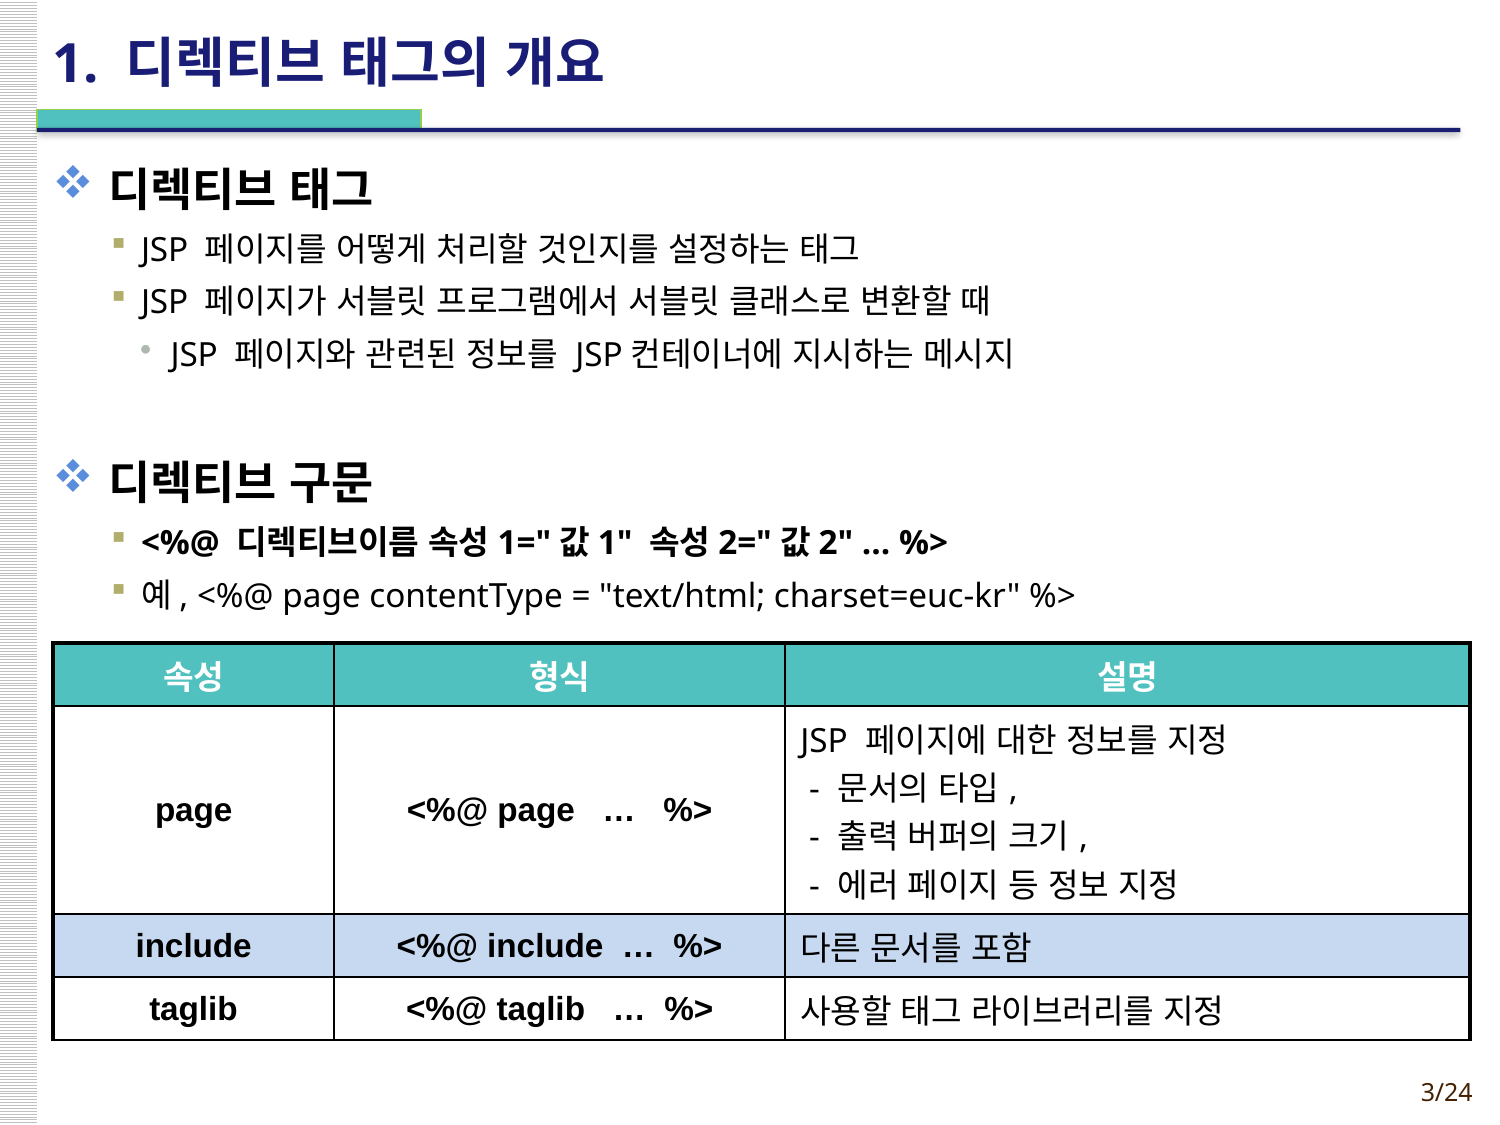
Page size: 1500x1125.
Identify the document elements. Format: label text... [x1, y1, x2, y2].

table_cell 다른 문서를 포함 [786, 915, 1468, 976]
table_header 형식 [335, 645, 784, 705]
table_cell taglib [55, 978, 333, 1039]
table_cell 사용할 태그 라이브러리를 지정 [786, 978, 1468, 1039]
table_header 설명 [786, 645, 1468, 705]
table_cell <%@ page … %> [335, 707, 784, 913]
table_cell include [55, 915, 333, 976]
table_cell <%@ taglib … %> [335, 978, 784, 1039]
list 디렉티브 태그 JSP 페이지를 어떻게 처리할 것인지를 설정하는 태그 JSP 페이지가 서블릿 프로그램에서 서블릿 클래스로 변환할 때 JSP 페이지와 관련된 정보를 JSP컨테이너에 지시하는 메시지 디렉티브 구문 <%@ 디렉티브이름 속성1="값1" 속성2="값2" ... %> 예, <%@ page contentType = "text/html; charset=euc-kr" %> [37, 152, 1463, 1091]
table_cell <%@ include … %> [335, 915, 784, 976]
table_header 속성 [55, 645, 333, 705]
title 1. 디렉티브 태그의 개요 [37, 13, 1278, 109]
table_cell page [55, 707, 333, 913]
table_cell JSP 페이지에 대한 정보를 지정 - 문서의 타입, - 출력 버퍼의 크기, - 에러 페이지 등 정보 지정 [786, 707, 1468, 913]
